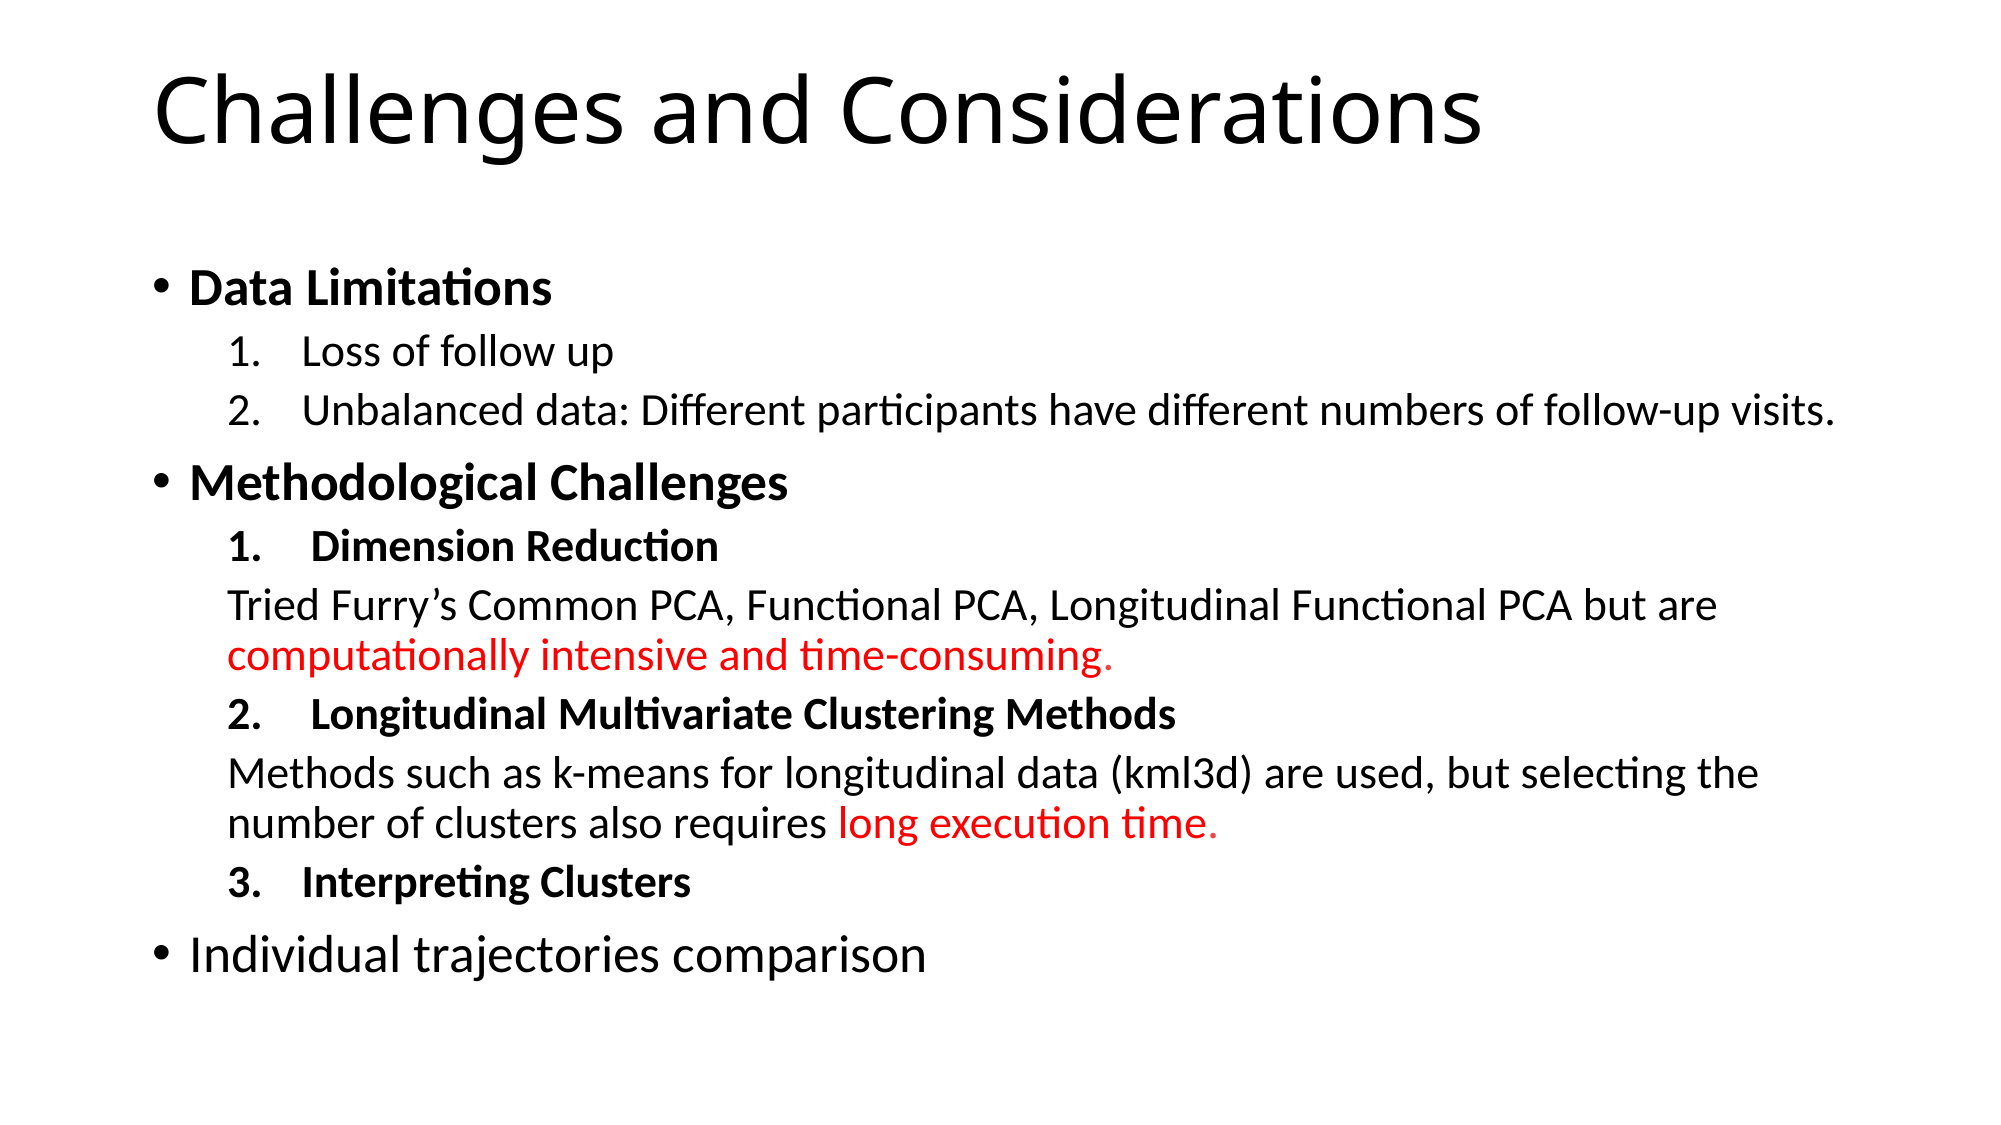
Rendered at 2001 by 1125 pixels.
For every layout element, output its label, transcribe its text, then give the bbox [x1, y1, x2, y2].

list Data Limitations Loss of follow up Unbalanced data: Different participants have different numbers of follow-up visits. Methodological Challenges Dimension Reduction Tried Furry’s Common PCA, Functional PCA, Longitudinal Functional PCA but are computationally intensive and time-consuming. Longitudinal Multivariate Clustering Methods Methods such as k-means for longitudinal data (kml3d) are used, but selecting the number of clusters also requires long execution time. Interpreting Clusters Individual trajectories comparison [137, 251, 1863, 1014]
title Challenges and Considerations [137, 59, 1863, 251]
